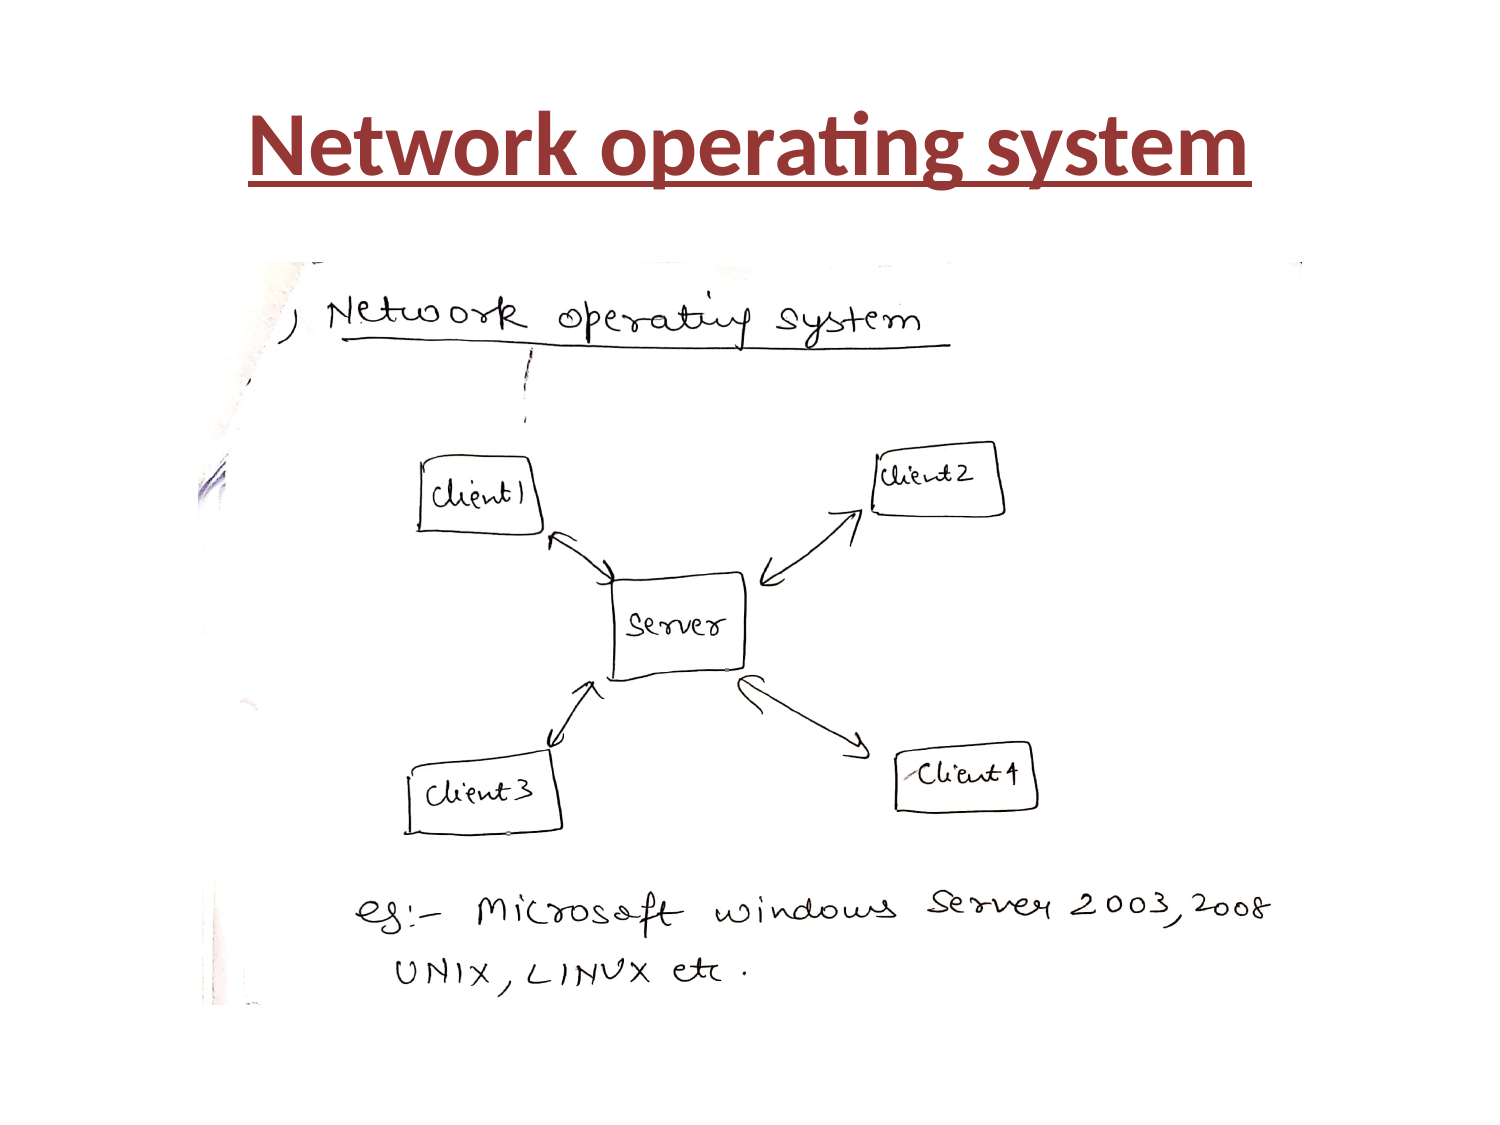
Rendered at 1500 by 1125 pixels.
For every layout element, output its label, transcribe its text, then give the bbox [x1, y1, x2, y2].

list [198, 262, 1302, 1006]
title Network operating system [75, 45, 1425, 233]
